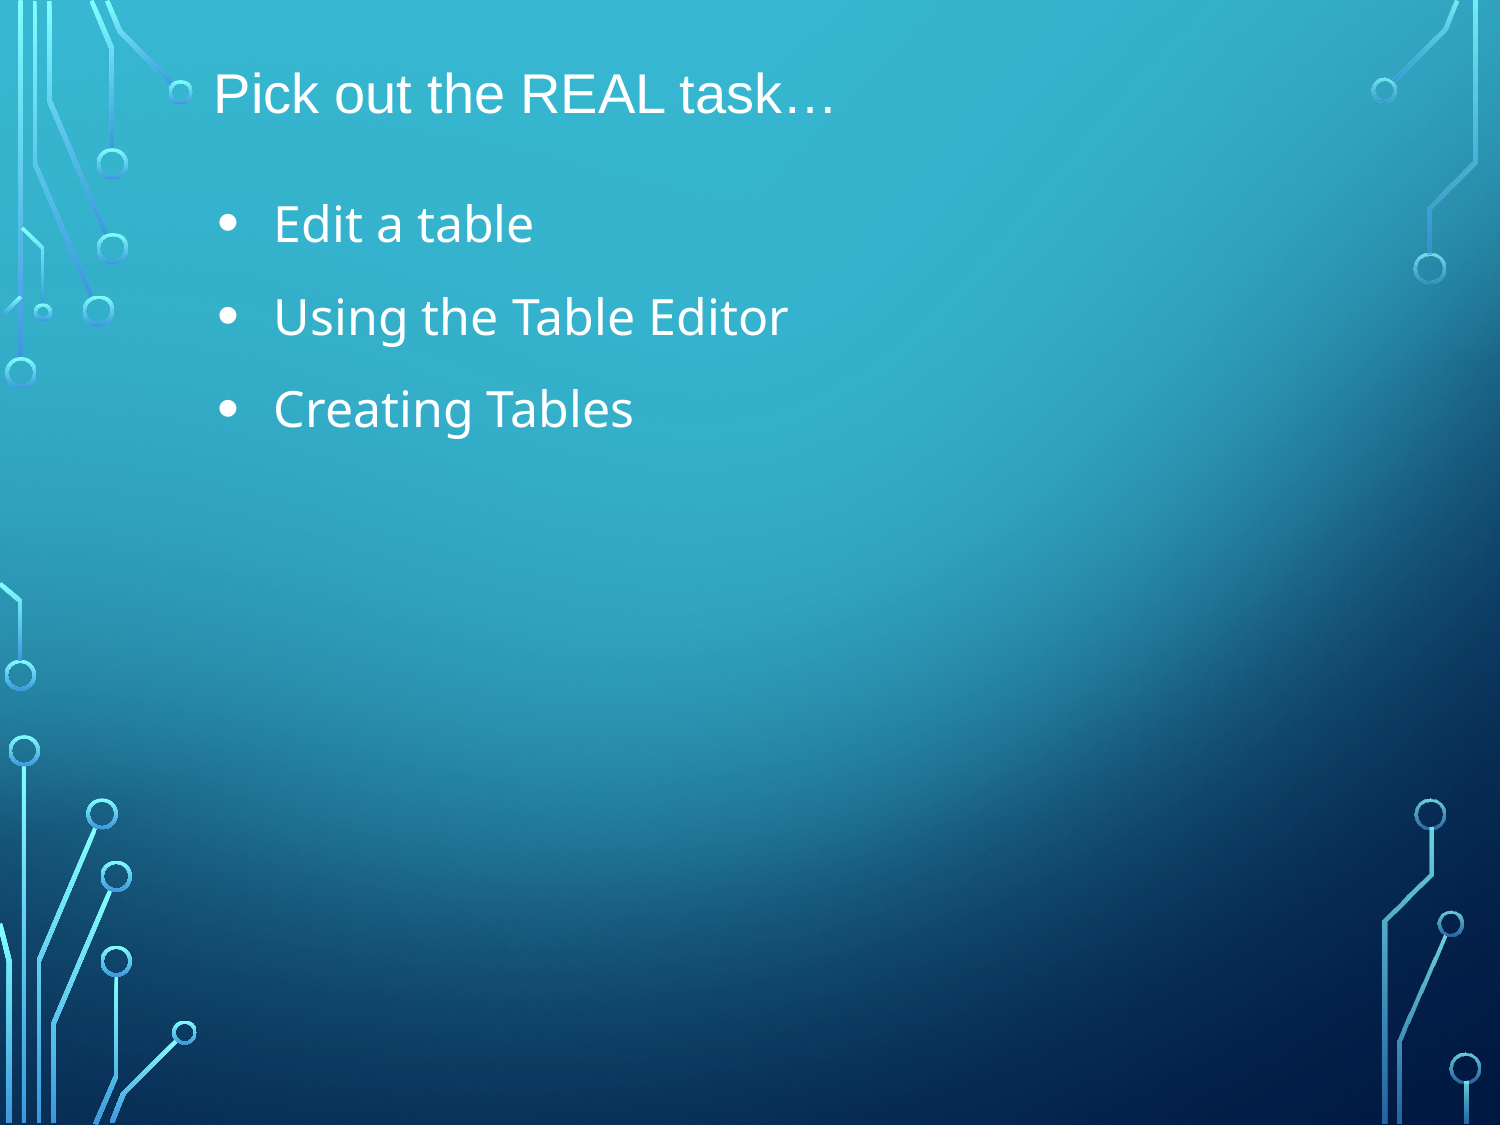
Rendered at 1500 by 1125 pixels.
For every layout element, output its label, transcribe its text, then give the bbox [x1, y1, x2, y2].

title Pick out the REAL task… [198, 61, 1418, 133]
list Edit a table Using the Table Editor Creating Tables [217, 180, 1437, 1048]
